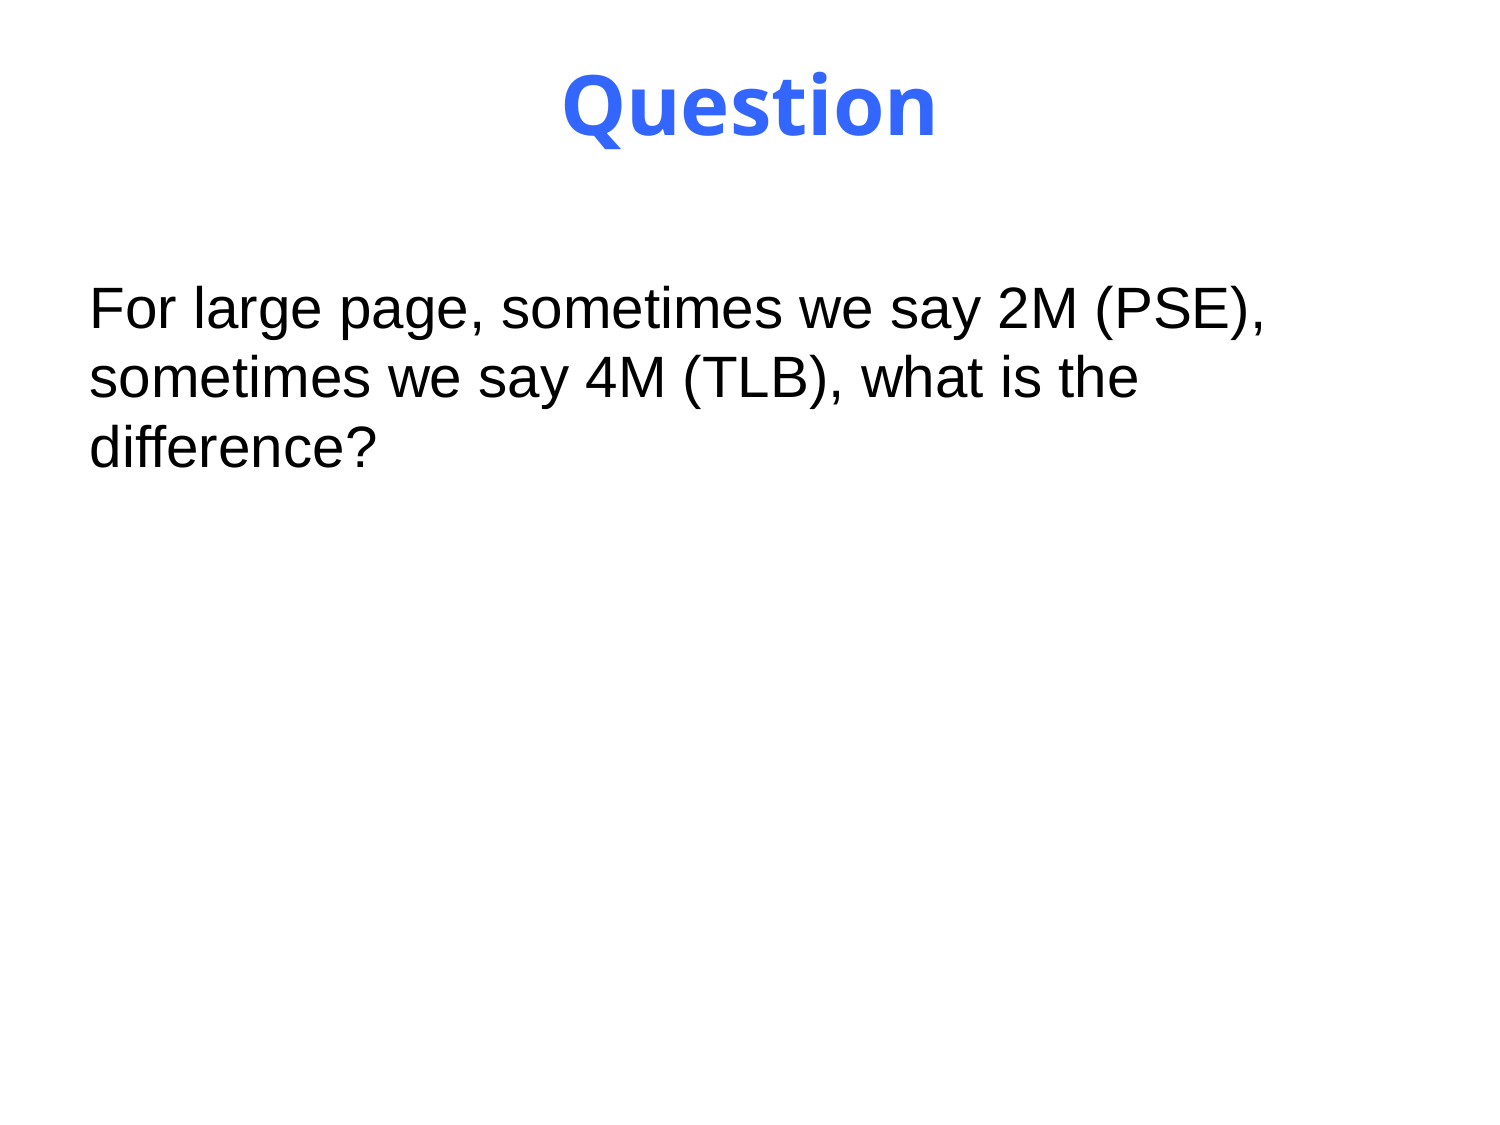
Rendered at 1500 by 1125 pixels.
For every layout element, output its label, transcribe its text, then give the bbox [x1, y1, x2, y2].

text_box Question [74, 45, 1425, 233]
text_box For large page, sometimes we say 2M (PSE), sometimes we say 4M (TLB), what is the difference? [74, 262, 1425, 1005]
